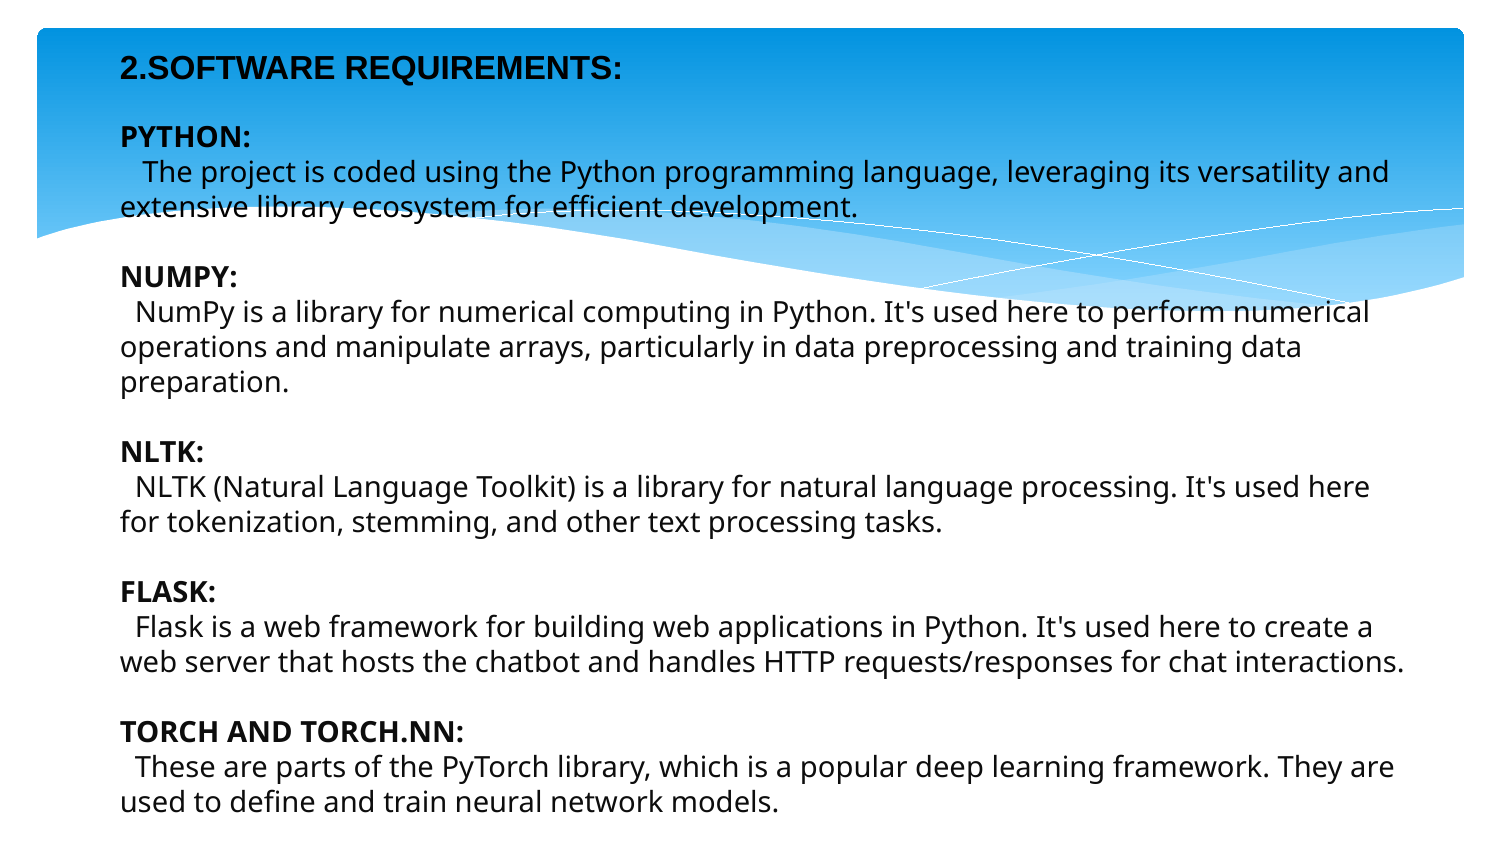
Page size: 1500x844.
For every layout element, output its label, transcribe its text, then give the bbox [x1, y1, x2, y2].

text_box 2.SOFTWARE REQUIREMENTS: PYTHON: The project is coded using the Python programming language, leveraging its versatility and extensive library ecosystem for efficient development. NUMPY: NumPy is a library for numerical computing in Python. It's used here to perform numerical operations and manipulate arrays, particularly in data preprocessing and training data preparation. NLTK: NLTK (Natural Language Toolkit) is a library for natural language processing. It's used here for tokenization, stemming, and other text processing tasks. FLASK: Flask is a web framework for building web applications in Python. It's used here to create a web server that hosts the chatbot and handles HTTP requests/responses for chat interactions. TORCH AND TORCH.NN: These are parts of the PyTorch library, which is a popular deep learning framework. They are used to define and train neural network models. [105, 38, 1421, 844]
